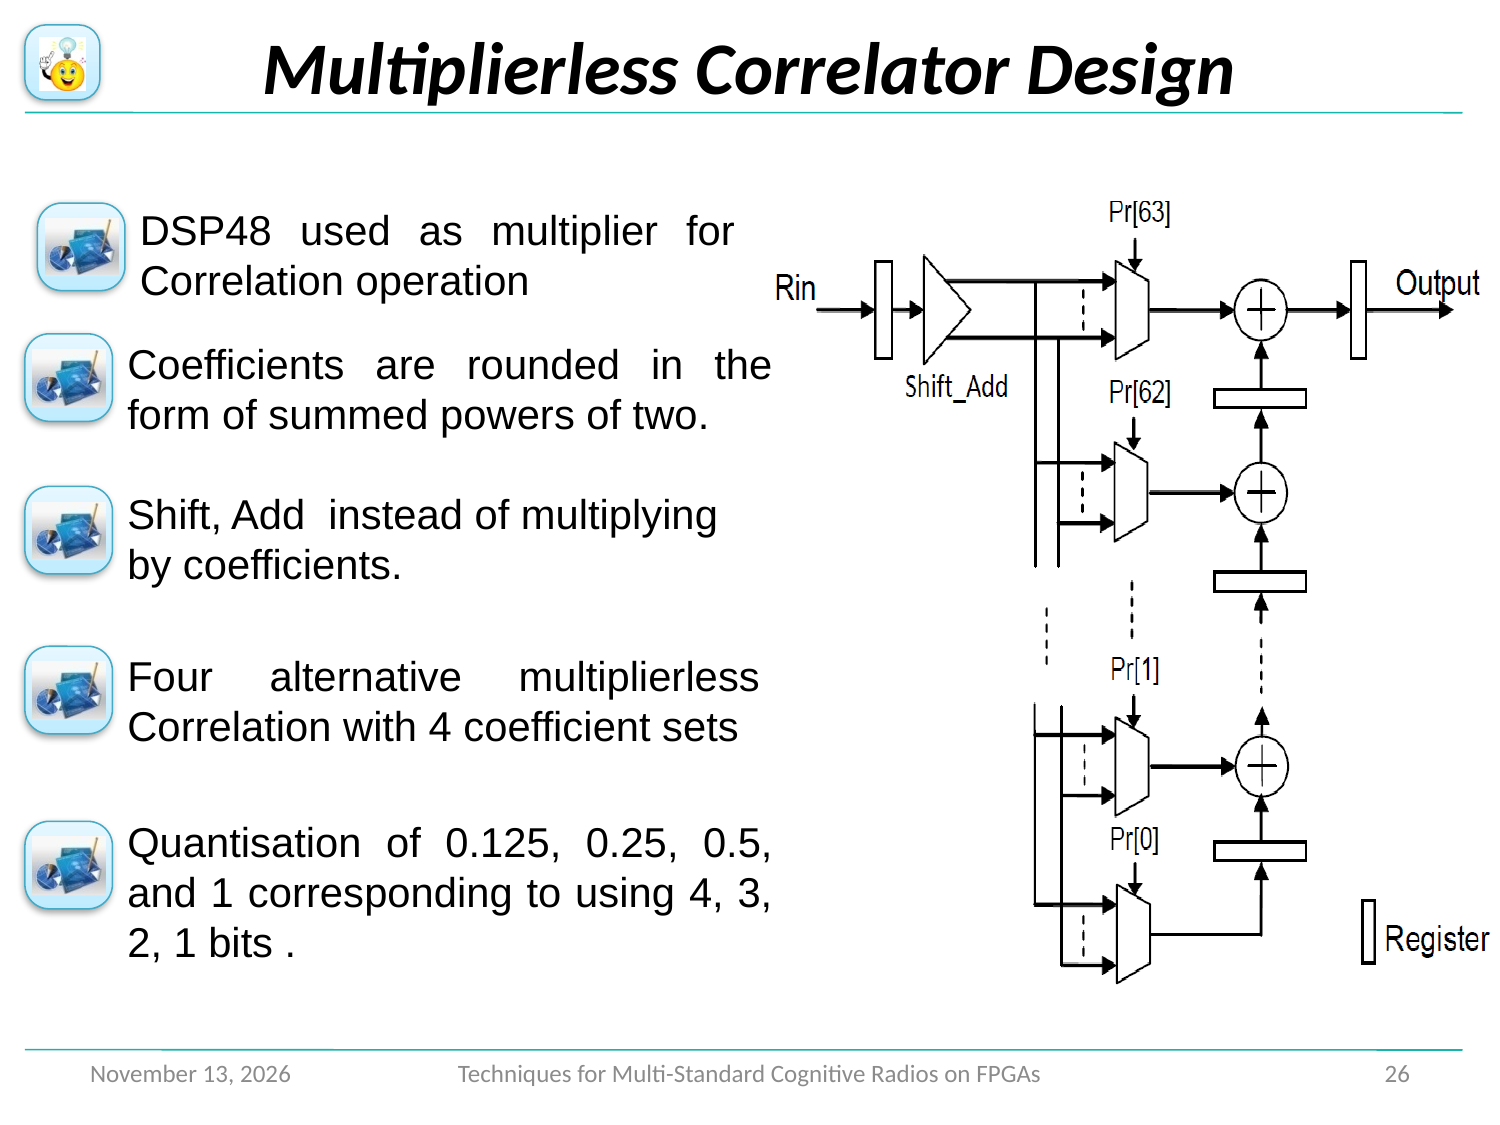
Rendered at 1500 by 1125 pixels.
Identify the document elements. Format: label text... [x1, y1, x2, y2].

slide_number 26 [1074, 1042, 1425, 1103]
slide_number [75, 1042, 425, 1103]
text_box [24, 821, 113, 910]
text_box DSP48 used as multiplier for Correlation operation [125, 196, 750, 312]
text_box Quantisation of 0.125, 0.25, 0.5, and 1 corresponding to using 4, 3, 2, 1 bits . [112, 808, 759, 974]
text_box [24, 486, 113, 575]
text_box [24, 333, 113, 422]
picture [765, 199, 1500, 988]
title Multiplierless Correlator Design [0, 12, 1500, 118]
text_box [24, 646, 113, 735]
text_box Coefficients are rounded in the form of summed powers of two. [112, 330, 759, 445]
text_box Shift, Add instead of multiplying by coefficients. [112, 480, 759, 595]
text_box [24, 24, 101, 101]
footer Techniques for Multi-Standard Cognitive Radios on FPGAs [437, 1042, 1063, 1103]
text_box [37, 202, 126, 291]
text_box Four alternative multiplierless Correlation with 4 coefficient sets [112, 642, 759, 758]
